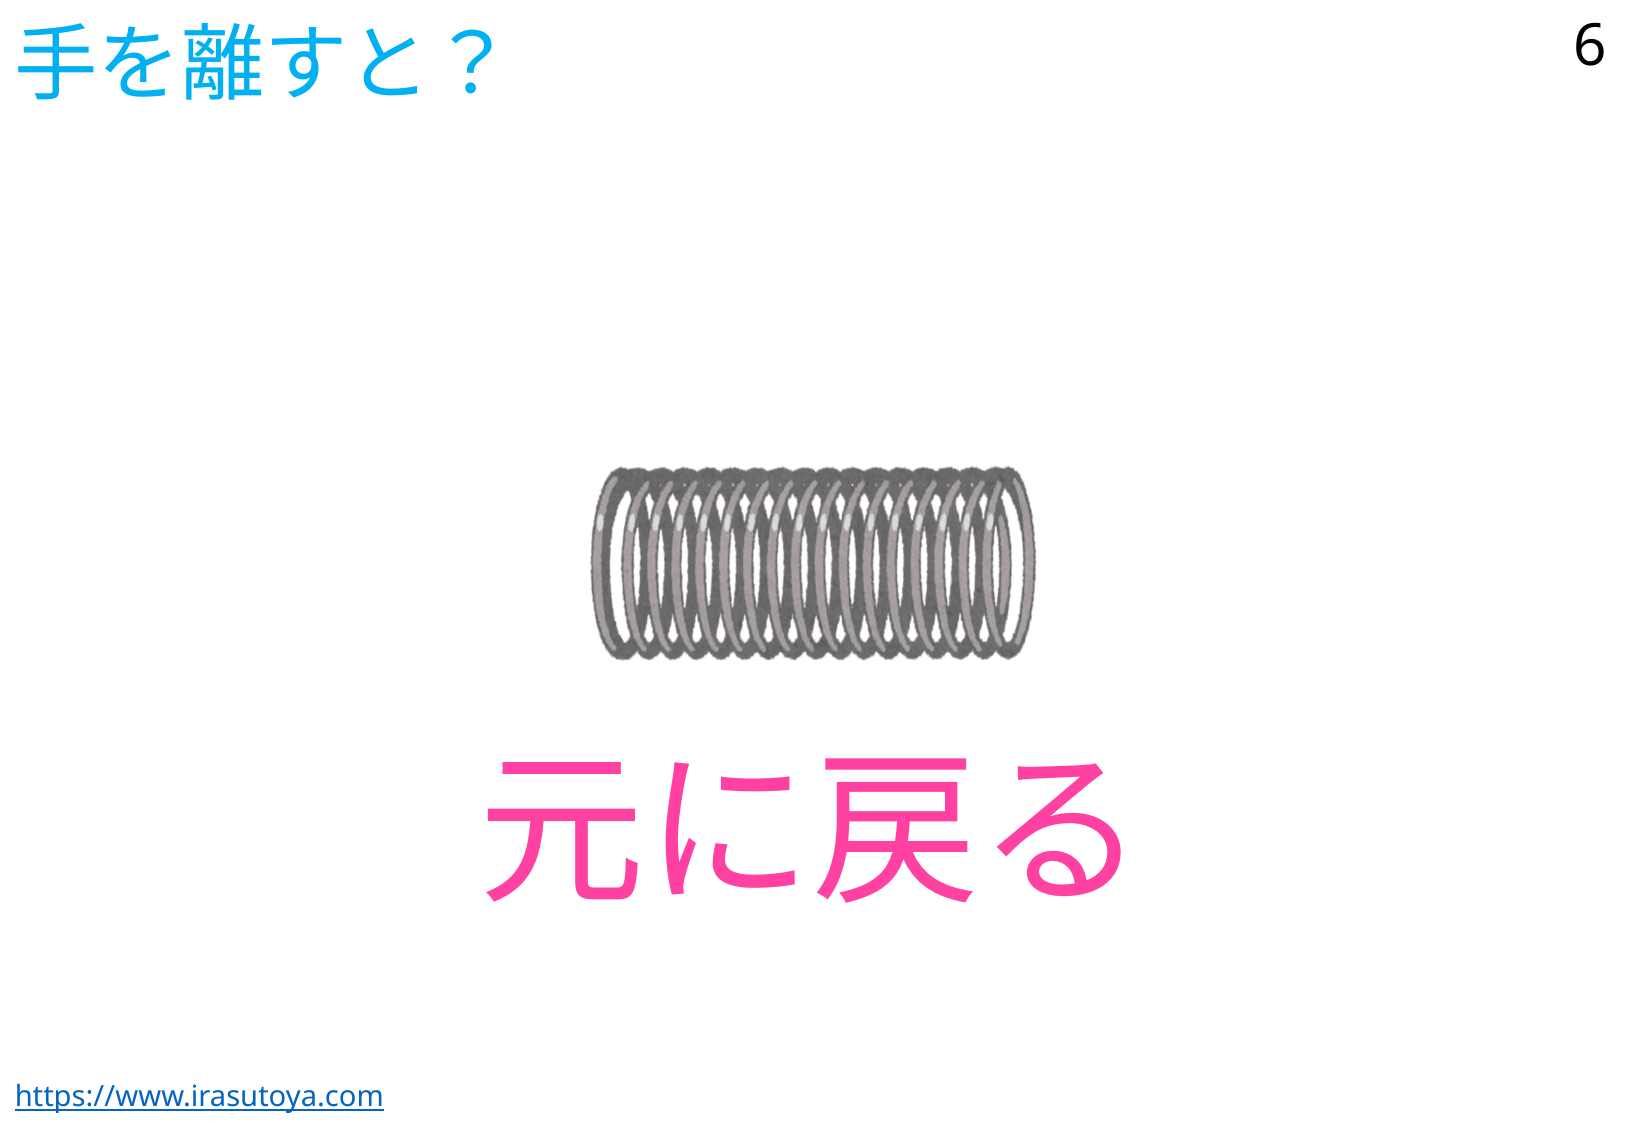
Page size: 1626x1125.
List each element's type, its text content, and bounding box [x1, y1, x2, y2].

slide_number 6 [1450, 0, 1622, 100]
list 元に戻る [0, 665, 1625, 981]
picture [585, 458, 1040, 667]
title 手を離すと？ [0, 0, 1451, 118]
list https://www.irasutoya.com [0, 1074, 1622, 1125]
